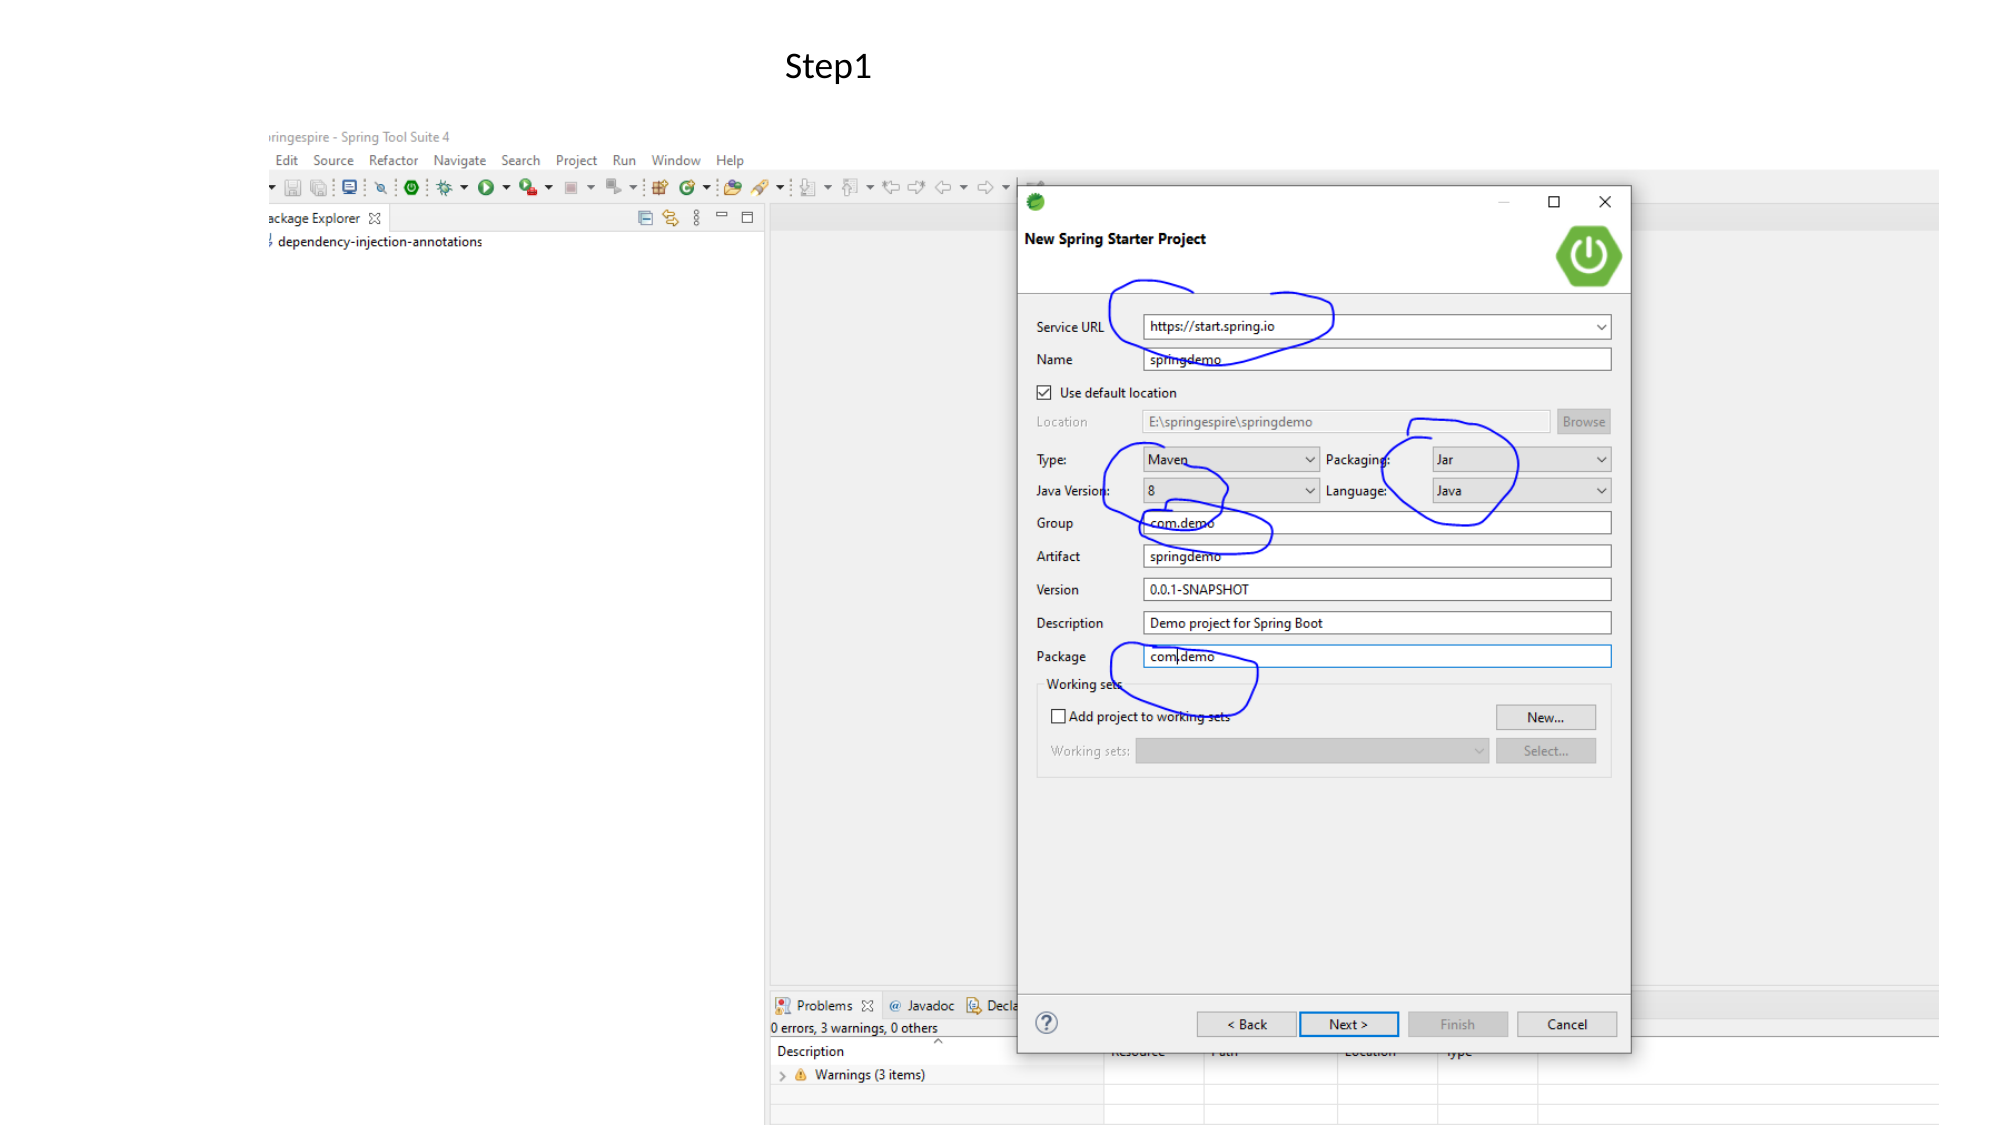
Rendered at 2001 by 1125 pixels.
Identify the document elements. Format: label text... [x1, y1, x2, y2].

picture [269, 124, 1939, 1125]
text_box Step1 [770, 34, 1777, 124]
